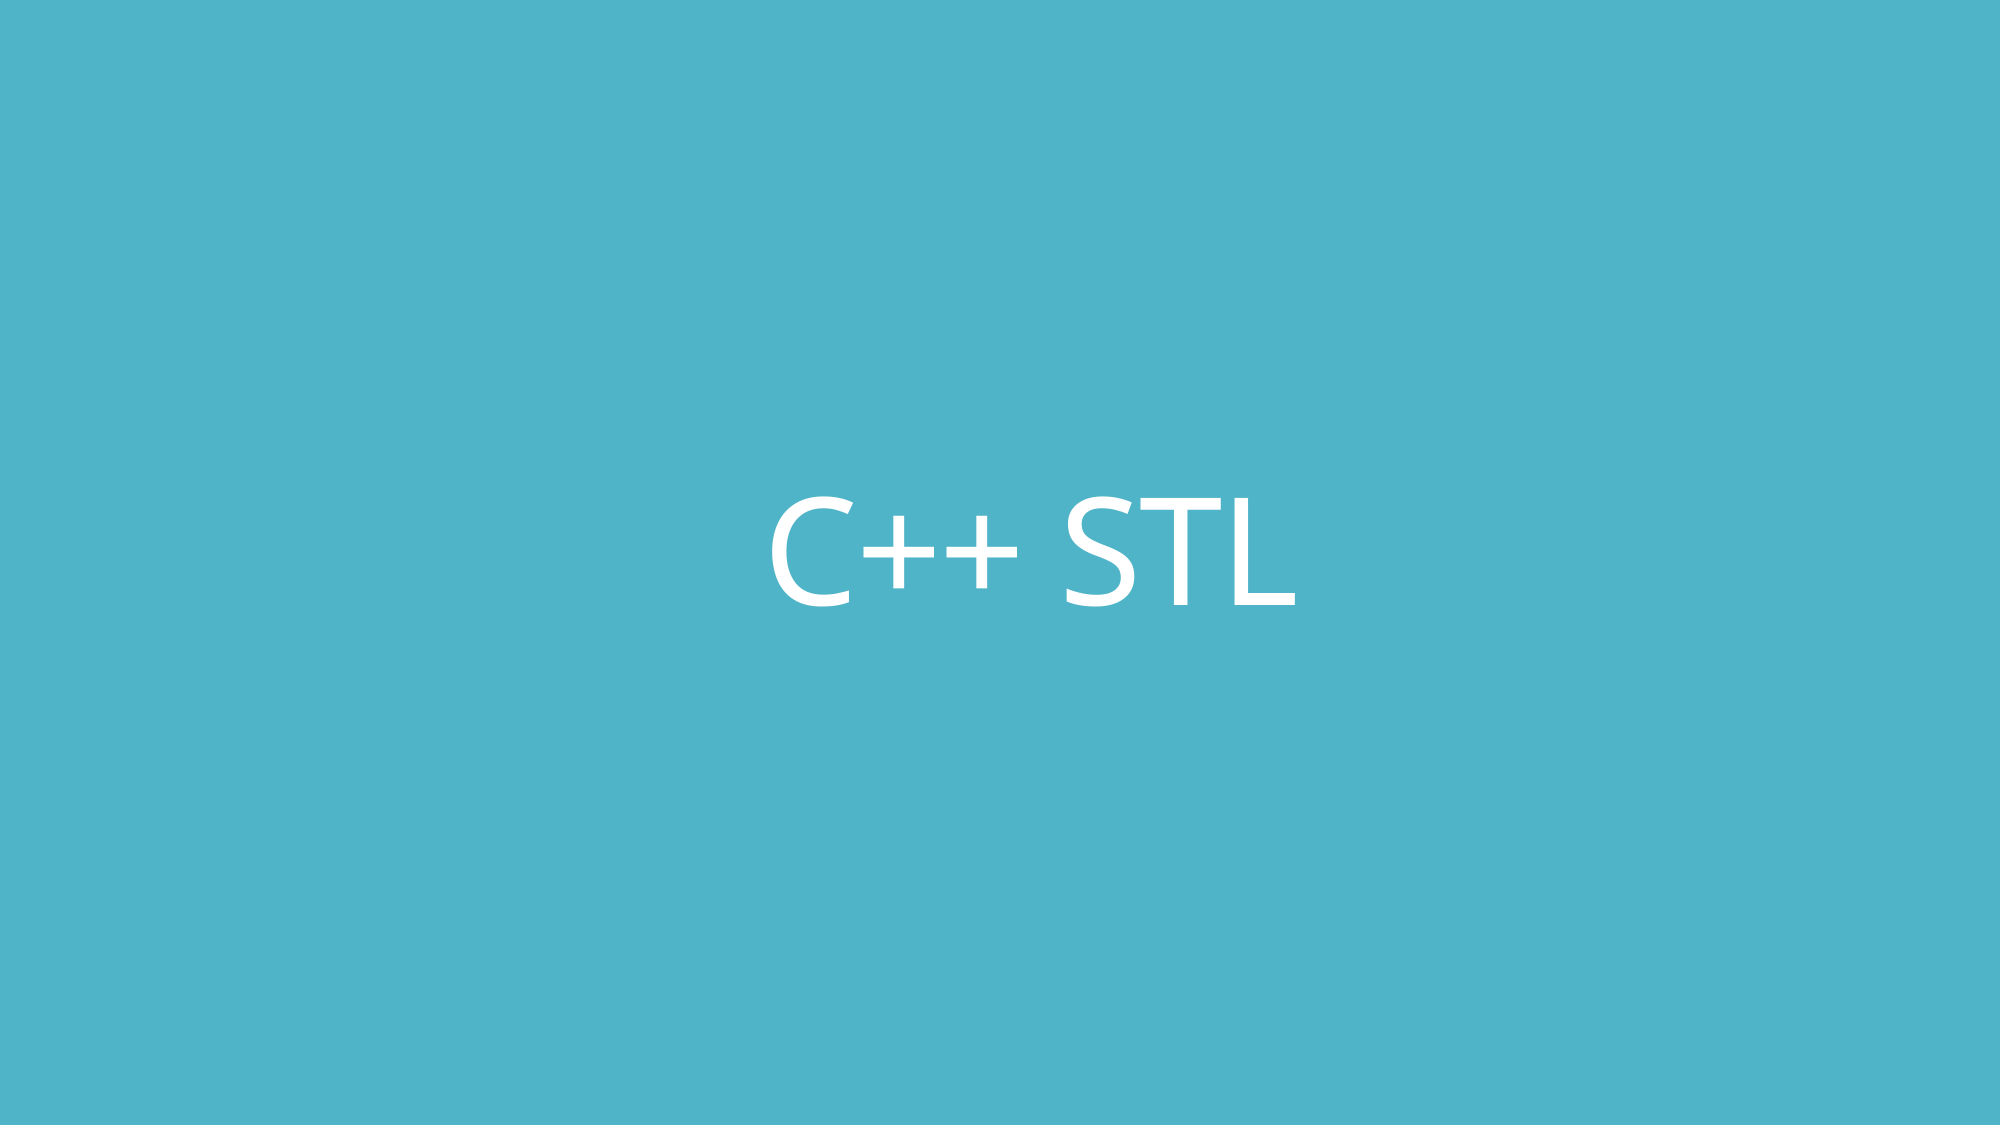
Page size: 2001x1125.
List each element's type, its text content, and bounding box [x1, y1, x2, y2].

title C++ STL [749, 175, 1706, 950]
